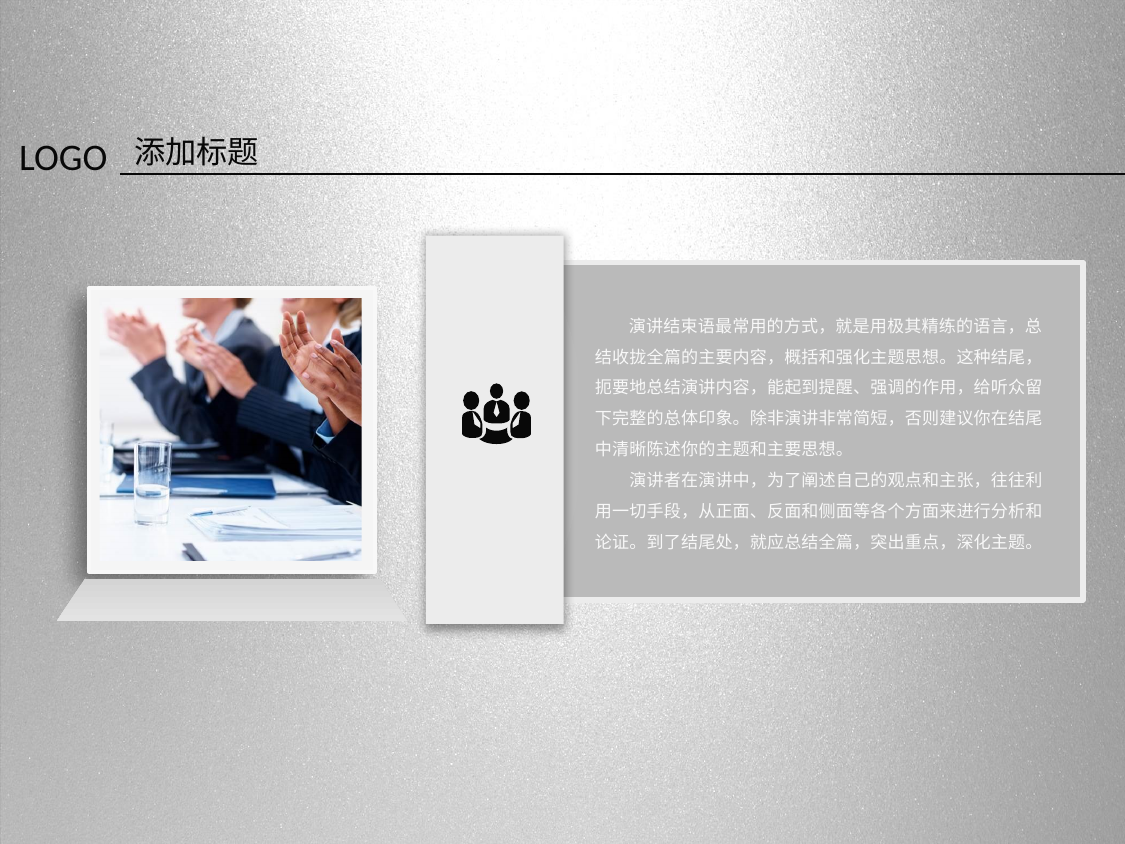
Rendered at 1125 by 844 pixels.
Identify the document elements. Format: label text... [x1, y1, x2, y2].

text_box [407, 235, 583, 625]
text_box LOGO [4, 125, 129, 186]
picture [0, 0, 1125, 844]
text_box 添加标题 [119, 124, 539, 173]
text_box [56, 287, 402, 622]
text_box [587, 260, 1085, 602]
text_box 演讲结束语最常用的方式，就是用极其精练的语言，总结收拢全篇的主要内容，概括和强化主题思想。这种结尾，扼要地总结演讲内容，能起到提醒、强调的作用，给听众留下完整的总体印象。除非演讲非常简短，否则建议你在结尾中清晰陈述你的主题和主要思想。 演讲者在演讲中，为了阐述自己的观点和主张，往往利用一切手段，从正面、反面和侧面等各个方面来进行分析和论证。到了结尾处，就应总结全篇，突出重点，深化主题。 [587, 300, 1066, 556]
